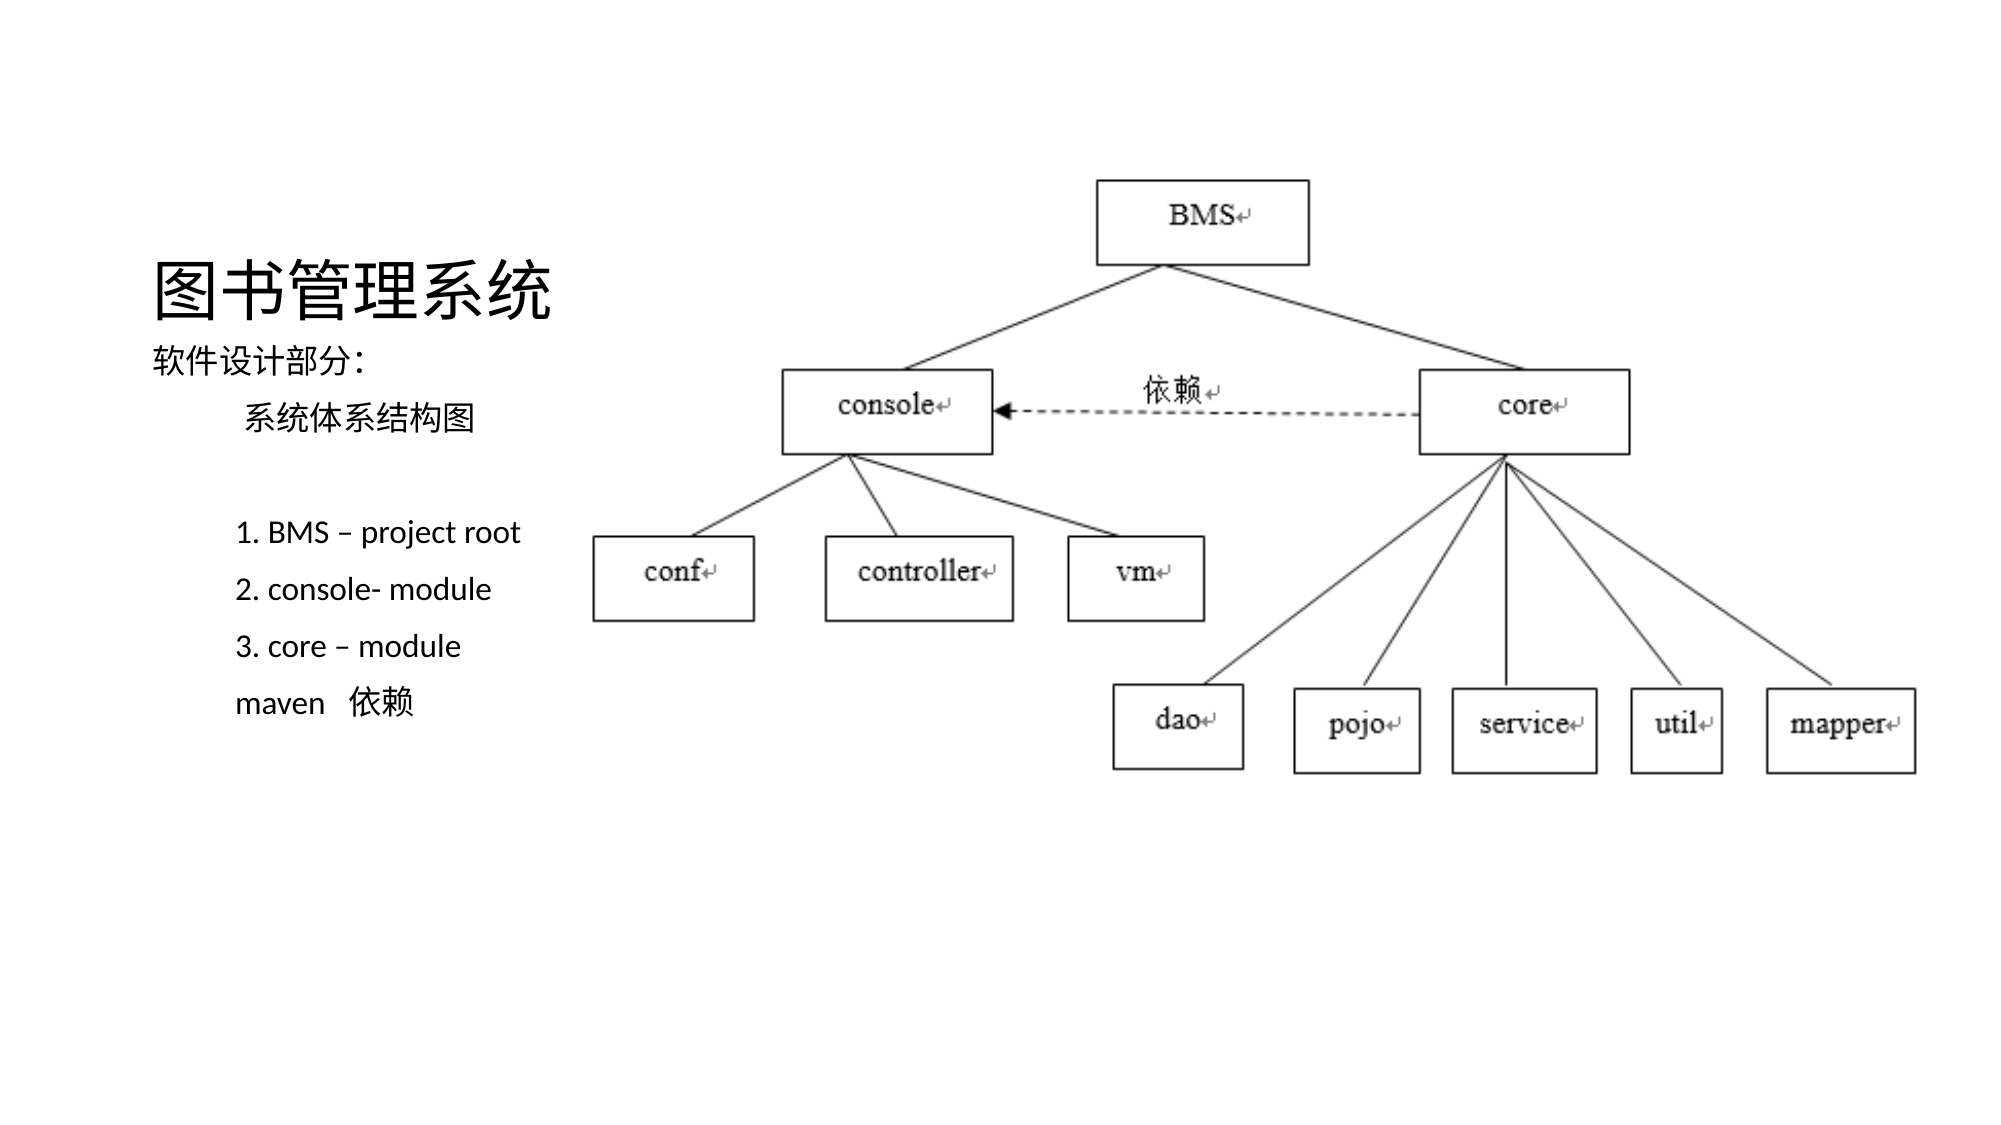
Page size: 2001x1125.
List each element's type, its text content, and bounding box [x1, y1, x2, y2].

picture [550, 143, 1962, 785]
title 图书管理系统 [137, 75, 783, 337]
list 软件设计部分： 系统体系结构图 1. BMS – project root 2. console- module 3. core – module maven 依赖 [137, 337, 783, 963]
